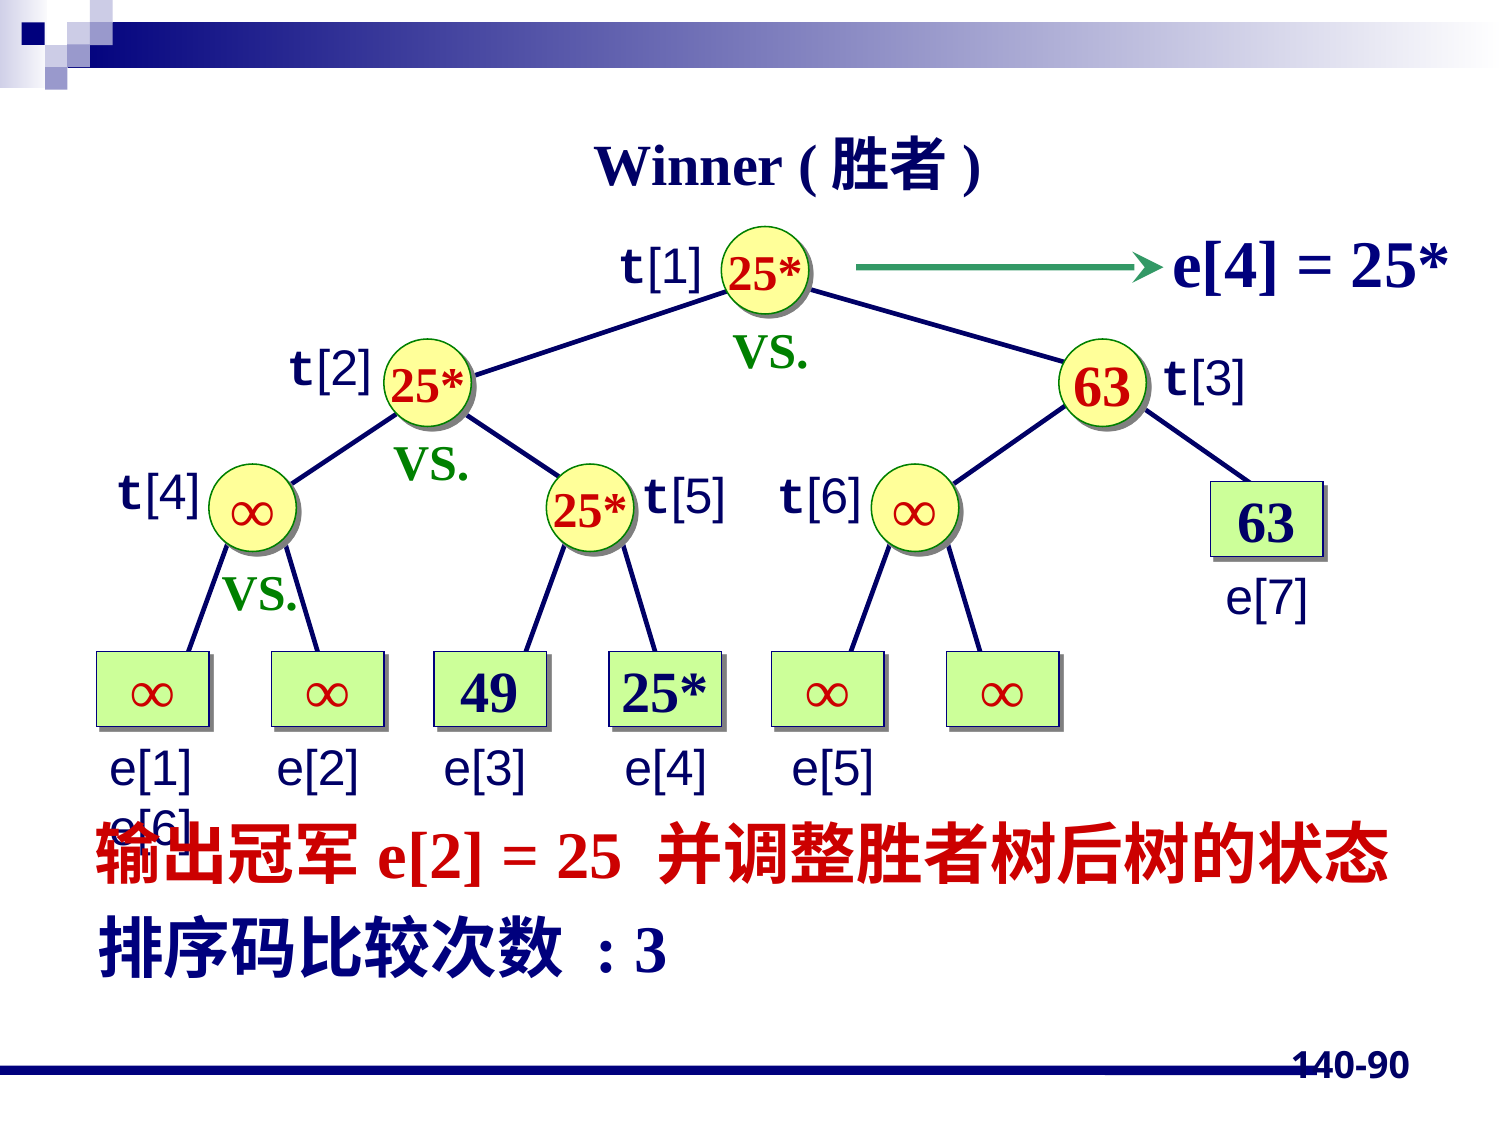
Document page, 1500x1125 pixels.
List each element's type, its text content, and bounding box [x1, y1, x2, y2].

text_box 排序码比较次数 : 3 [82, 899, 698, 994]
slide_number 140-90 [1074, 1025, 1425, 1100]
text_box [94, 225, 1335, 804]
text_box 输出冠军e[2] = 25 并调整胜者树后树的状态 [79, 804, 1406, 899]
text_box e[4] = 25* [1157, 212, 1467, 308]
text_box Winner (胜者) [579, 119, 997, 205]
